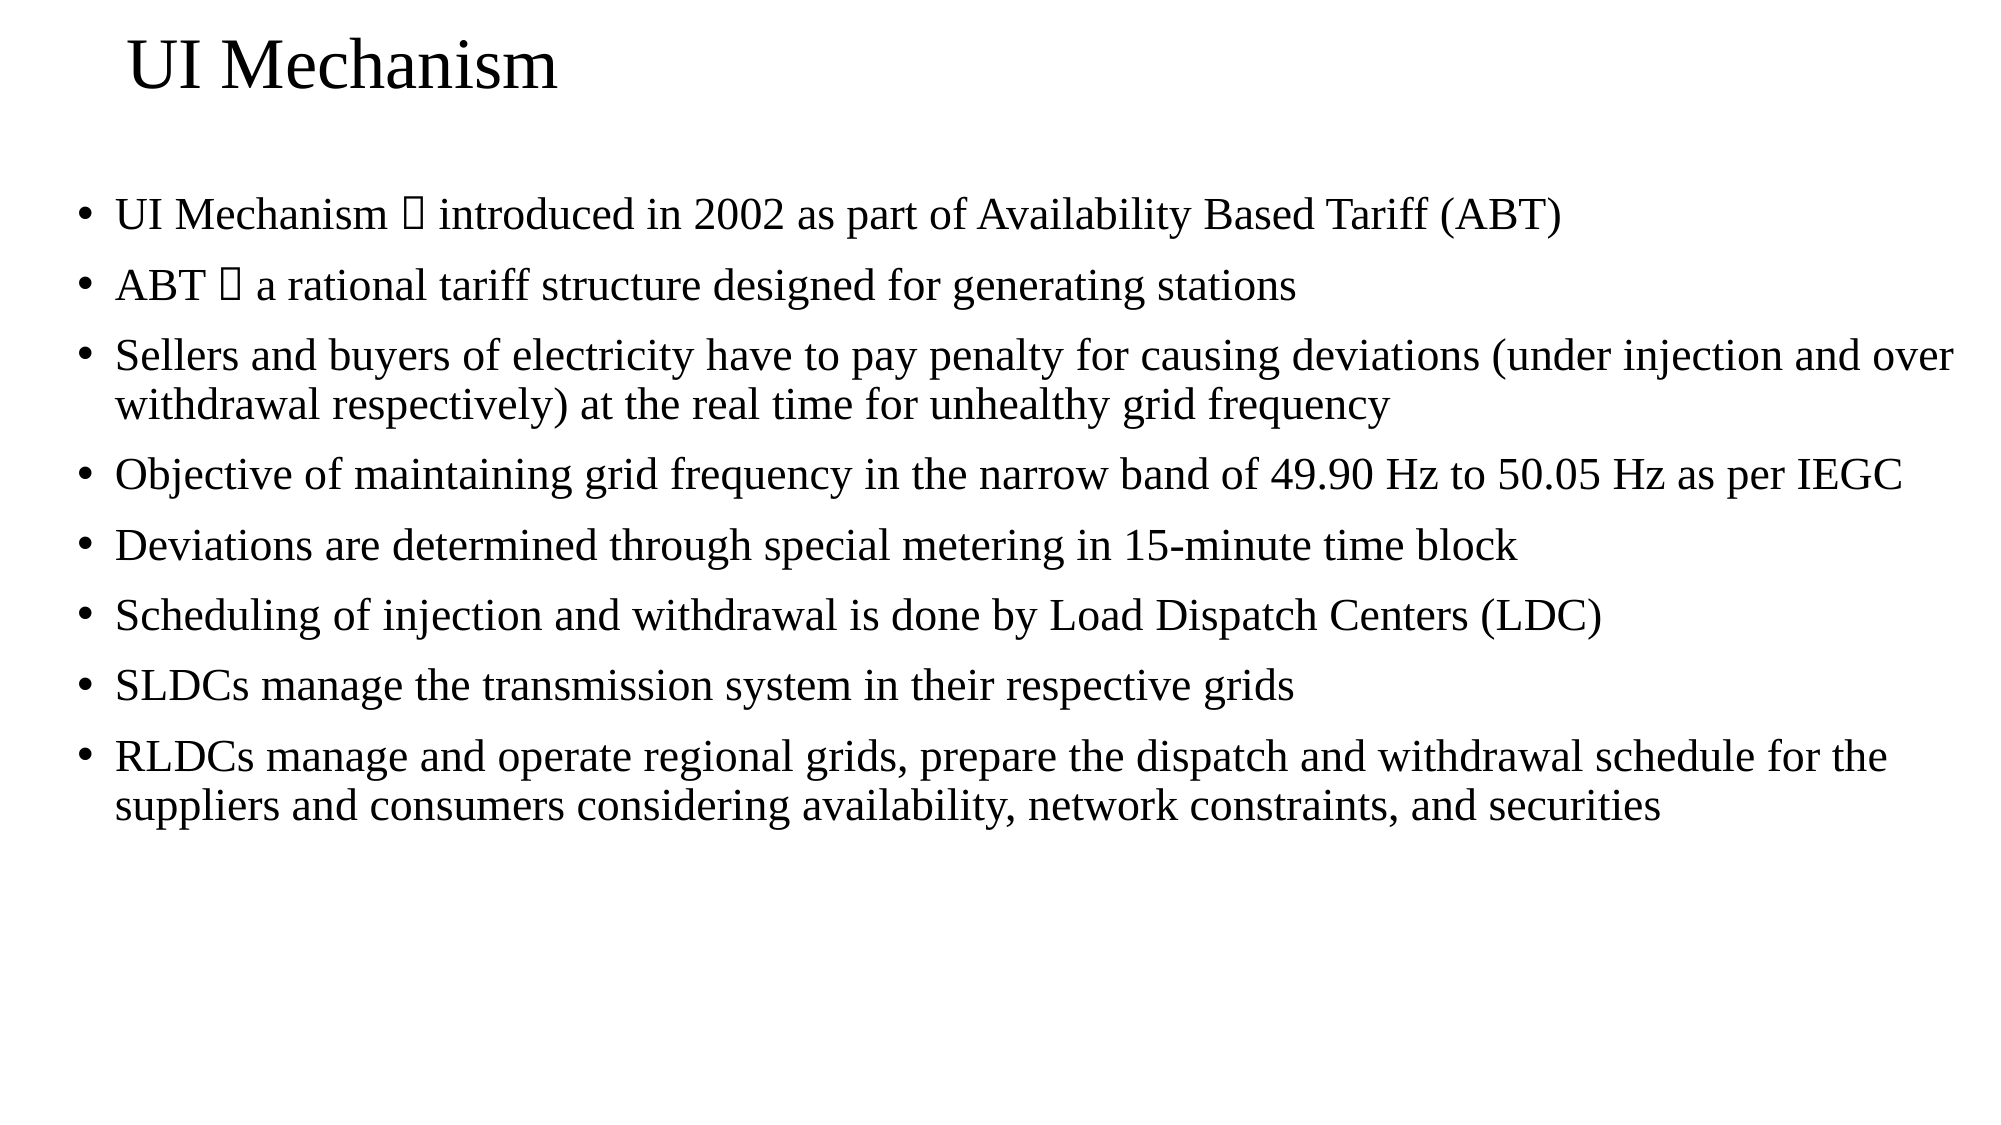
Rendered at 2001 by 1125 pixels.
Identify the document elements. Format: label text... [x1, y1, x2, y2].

title UI Mechanism [110, 18, 1836, 112]
list UI Mechanism  introduced in 2002 as part of Availability Based Tariff (ABT) ABT  a rational tariff structure designed for generating stations Sellers and buyers of electricity have to pay penalty for causing deviations (under injection and over withdrawal respectively) at the real time for unhealthy grid frequency Objective of maintaining grid frequency in the narrow band of 49.90 Hz to 50.05 Hz as per IEGC Deviations are determined through special metering in 15-minute time block Scheduling of injection and withdrawal is done by Load Dispatch Centers (LDC) SLDCs manage the transmission system in their respective grids RLDCs manage and operate regional grids, prepare the dispatch and withdrawal schedule for the suppliers and consumers considering availability, network constraints, and securities [62, 182, 2000, 1012]
